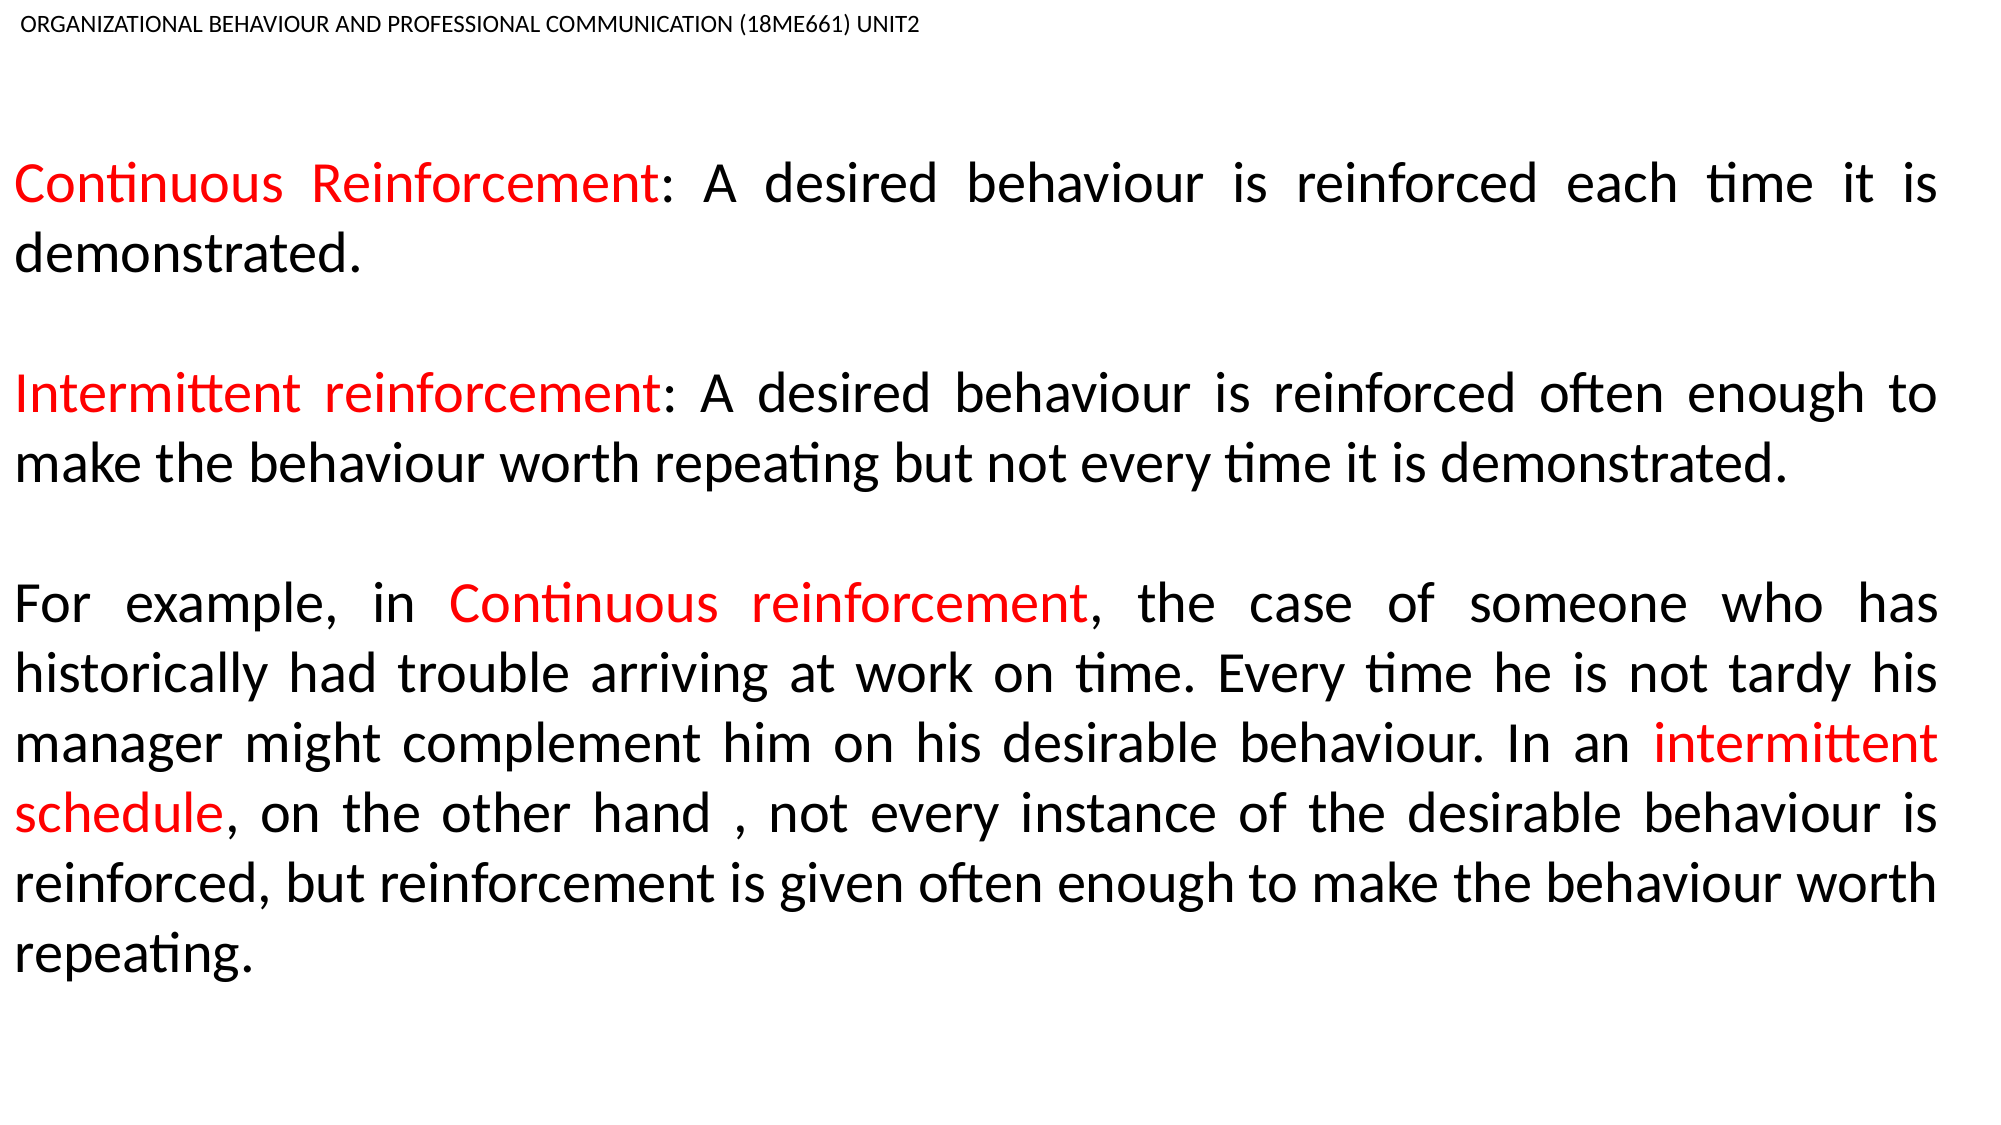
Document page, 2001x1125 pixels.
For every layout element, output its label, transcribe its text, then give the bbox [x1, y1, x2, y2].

text_box ORGANIZATIONAL BEHAVIOUR AND PROFESSIONAL COMMUNICATION (18ME661) UNIT2 [5, 0, 937, 45]
text_box Continuous Reinforcement: A desired behaviour is reinforced each time it is demonstrated. Intermittent reinforcement: A desired behaviour is reinforced often enough to make the behaviour worth repeating but not every time it is demonstrated. For example, in Continuous reinforcement, the case of someone who has historically had trouble arriving at work on time. Every time he is not tardy his manager might complement him on his desirable behaviour. In an intermittent schedule, on the other hand , not every instance of the desirable behaviour is reinforced, but reinforcement is given often enough to make the behaviour worth repeating. [0, 137, 1955, 992]
